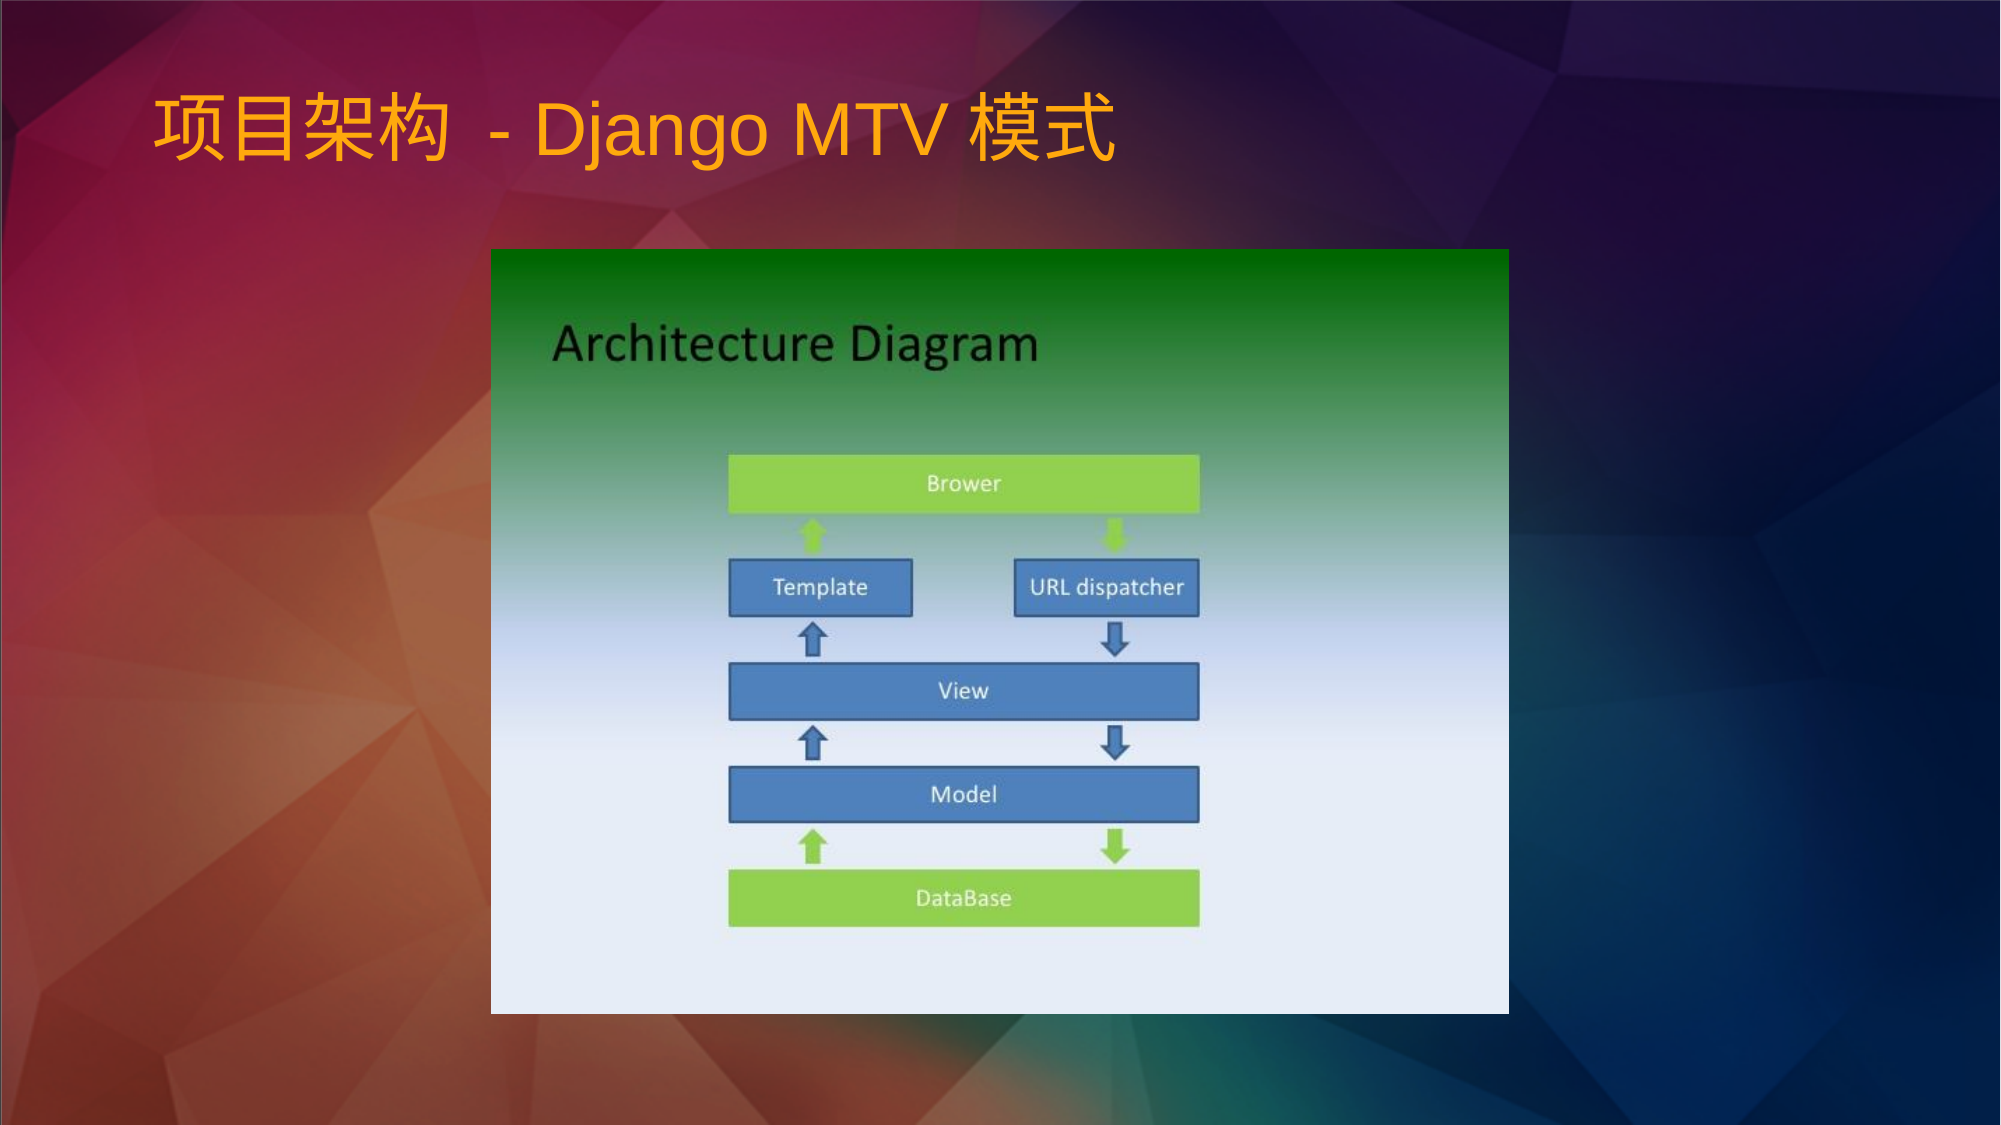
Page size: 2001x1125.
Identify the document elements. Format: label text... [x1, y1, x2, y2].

title 项目架构 - Django MTV模式 [137, 59, 1863, 202]
picture [3, 1, 2001, 1125]
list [491, 249, 1509, 1014]
